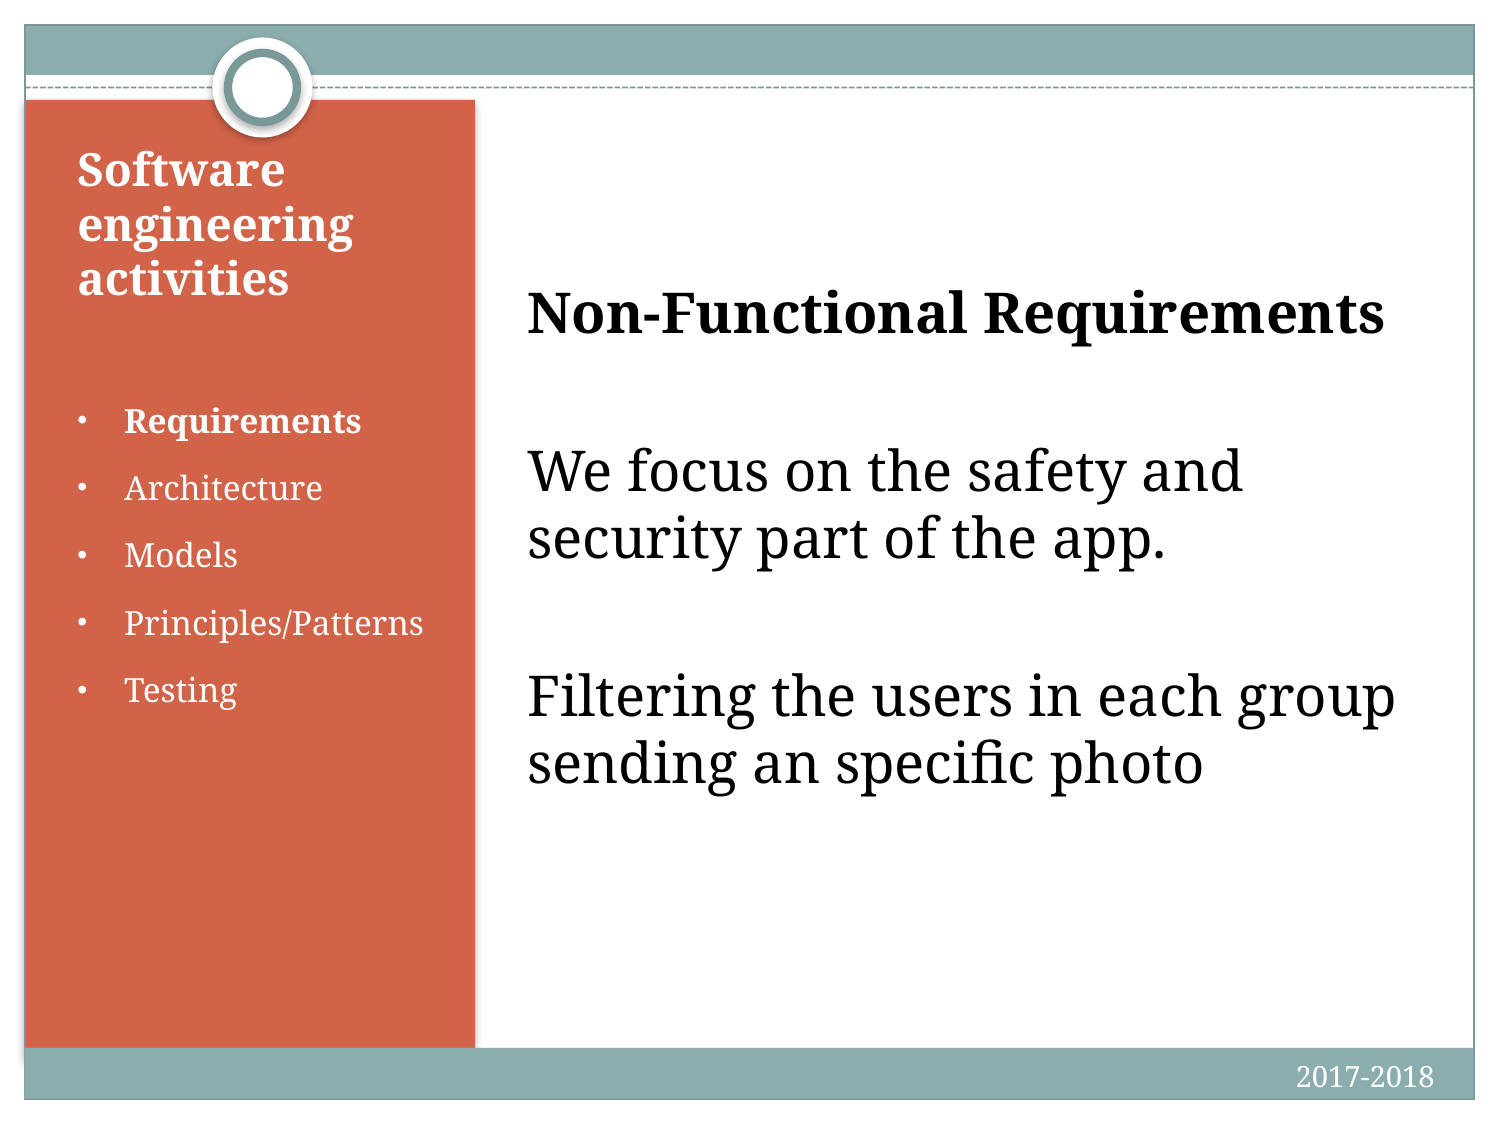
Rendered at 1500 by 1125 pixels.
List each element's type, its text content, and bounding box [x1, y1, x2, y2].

slide_number 2017-2018 [950, 1050, 1450, 1111]
list Requirements Architecture Models Principles/Patterns Testing [62, 324, 450, 1005]
list Non-Functional Requirements We focus on the safety and security part of the app. Filtering the users in each group sending an specific photo [512, 112, 1438, 1000]
title Software engineering activities [62, 149, 450, 313]
